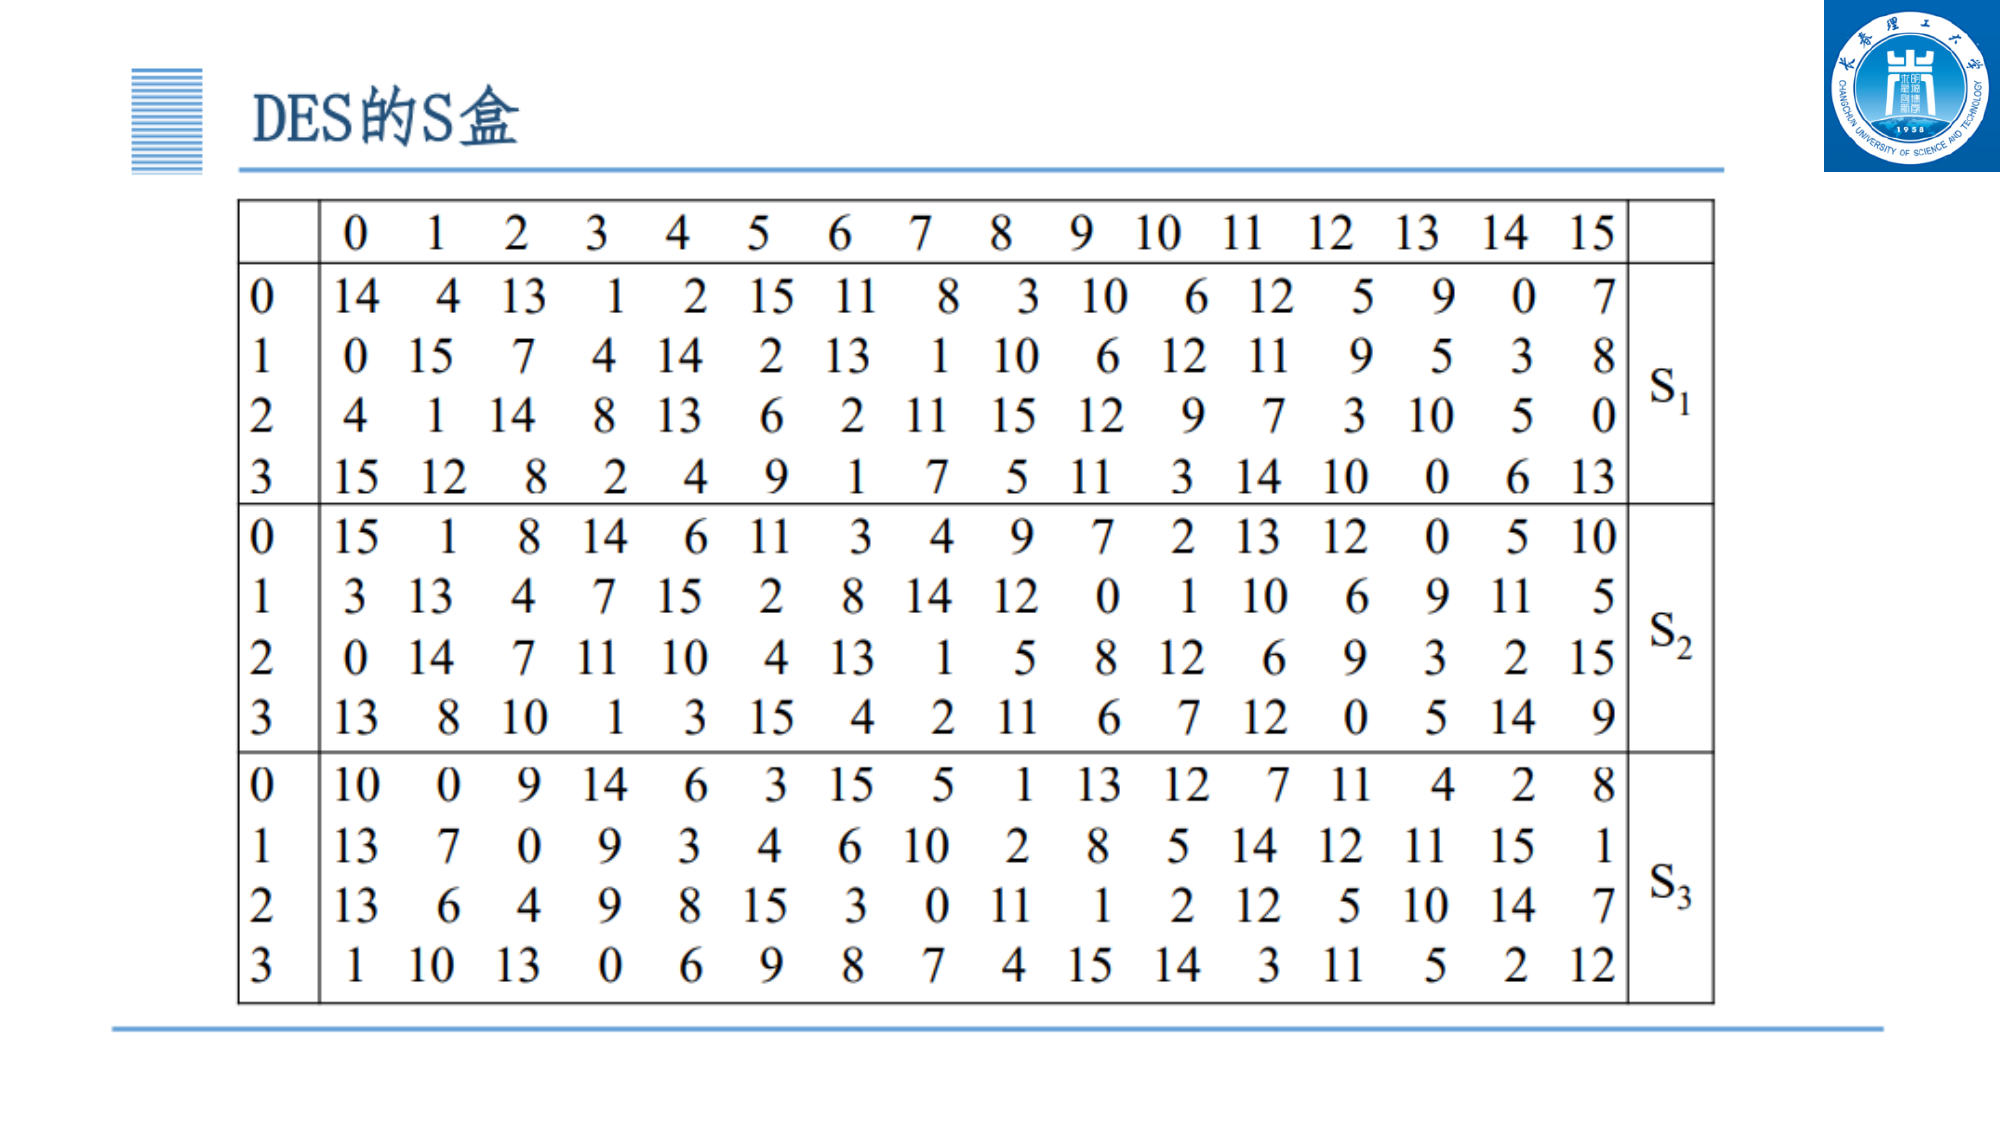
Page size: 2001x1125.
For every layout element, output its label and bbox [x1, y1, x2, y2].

list [0, 0, 2000, 1125]
picture [1824, 0, 2000, 172]
